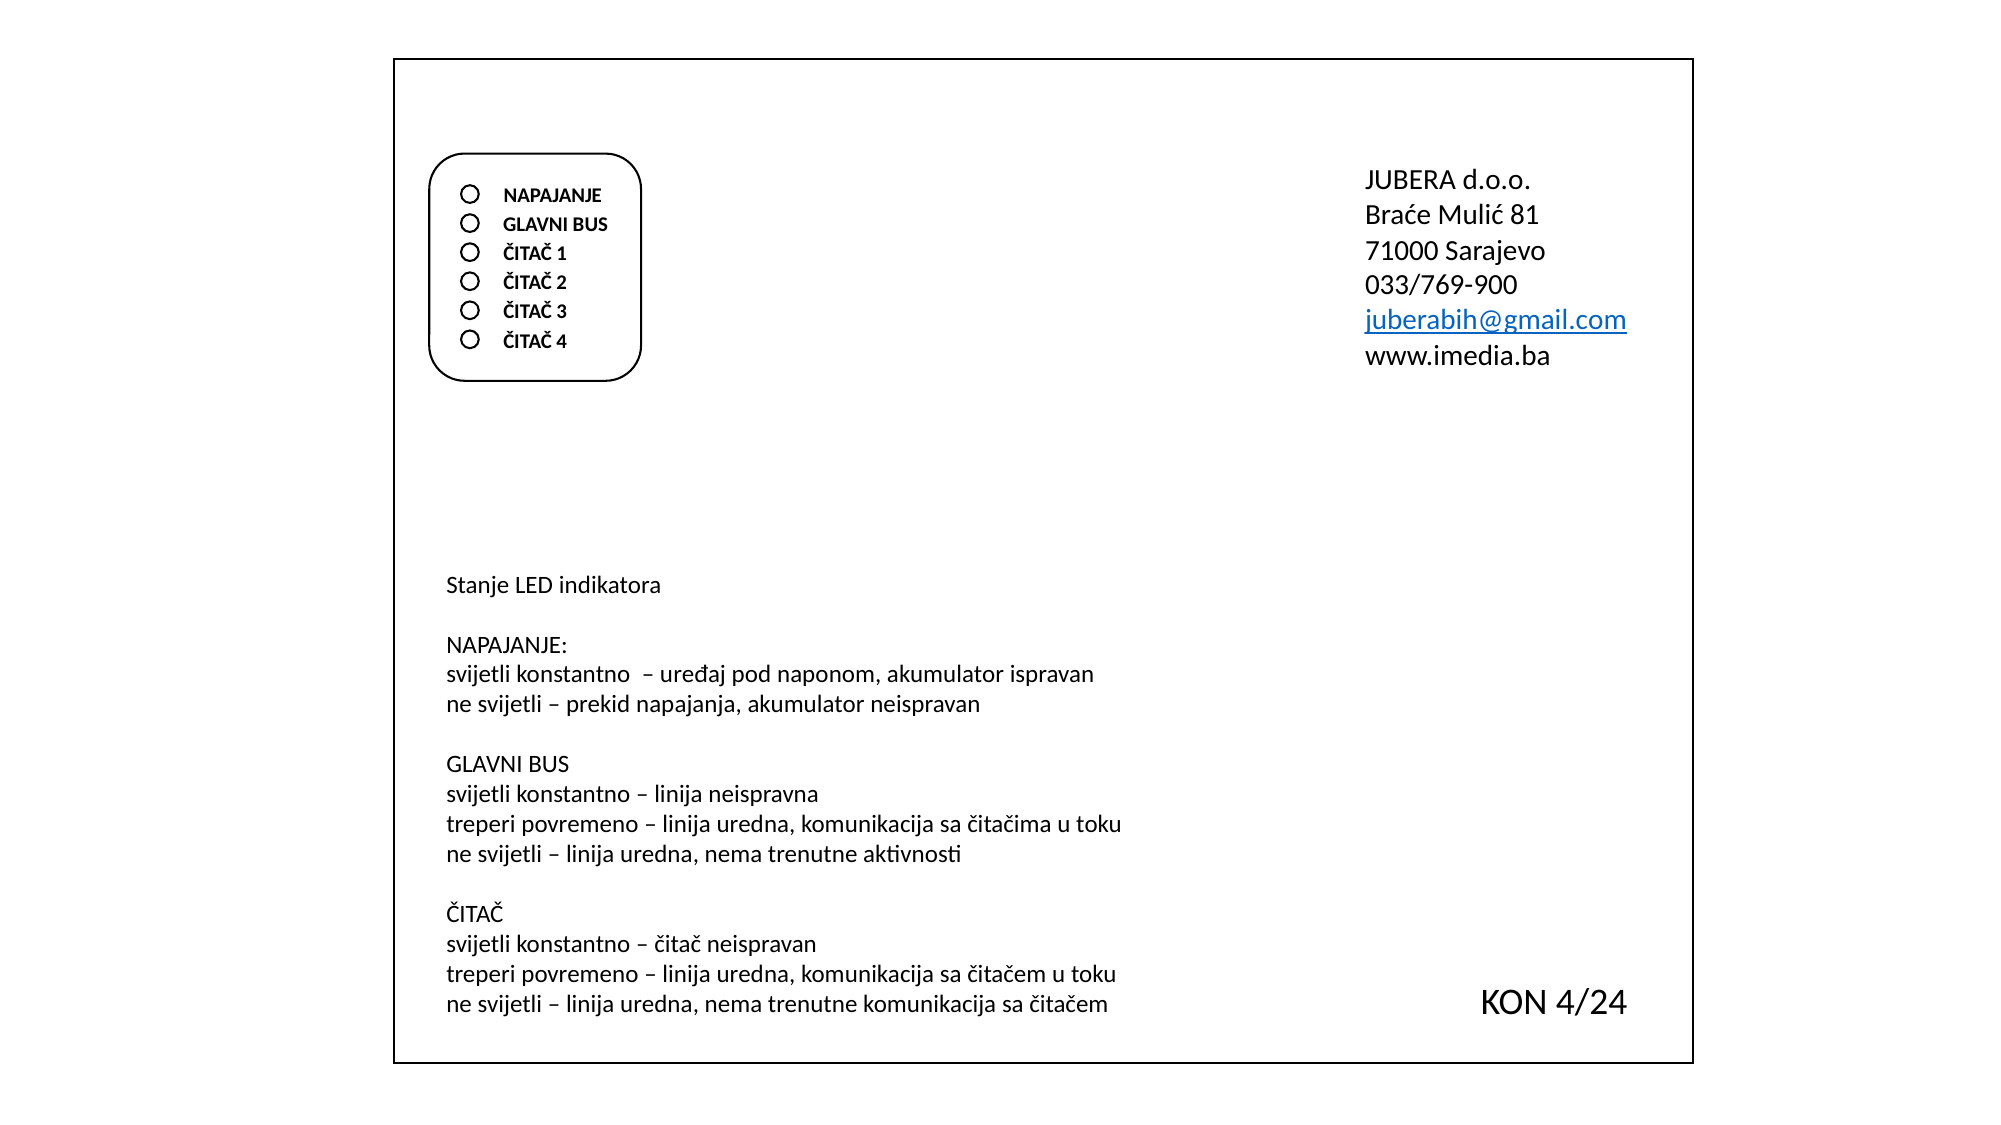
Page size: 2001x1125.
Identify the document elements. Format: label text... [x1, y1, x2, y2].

text_box JUBERA d.o.o. Braće Mulić 81 71000 Sarajevo 033/769-900 juberabih@gmail.com www.imedia.ba [1350, 153, 1643, 379]
text_box Stanje LED indikatora NAPAJANJE: svijetli konstantno – uređaj pod naponom, akumulator ispravan ne svijetli – prekid napajanja, akumulator neispravan GLAVNI BUS svijetli konstantno – linija neispravna treperi povremeno – linija uredna, komunikacija sa čitačima u toku ne svijetli – linija uredna, nema trenutne aktivnosti ČITAČ svijetli konstantno – čitač neispravan treperi povremeno – linija uredna, komunikacija sa čitačem u toku ne svijetli – linija uredna, nema trenutne komunikacija sa čitačem [431, 560, 1139, 1025]
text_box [429, 153, 642, 381]
text_box KON 4/24 [1465, 969, 1643, 1030]
text_box [393, 58, 1694, 1064]
